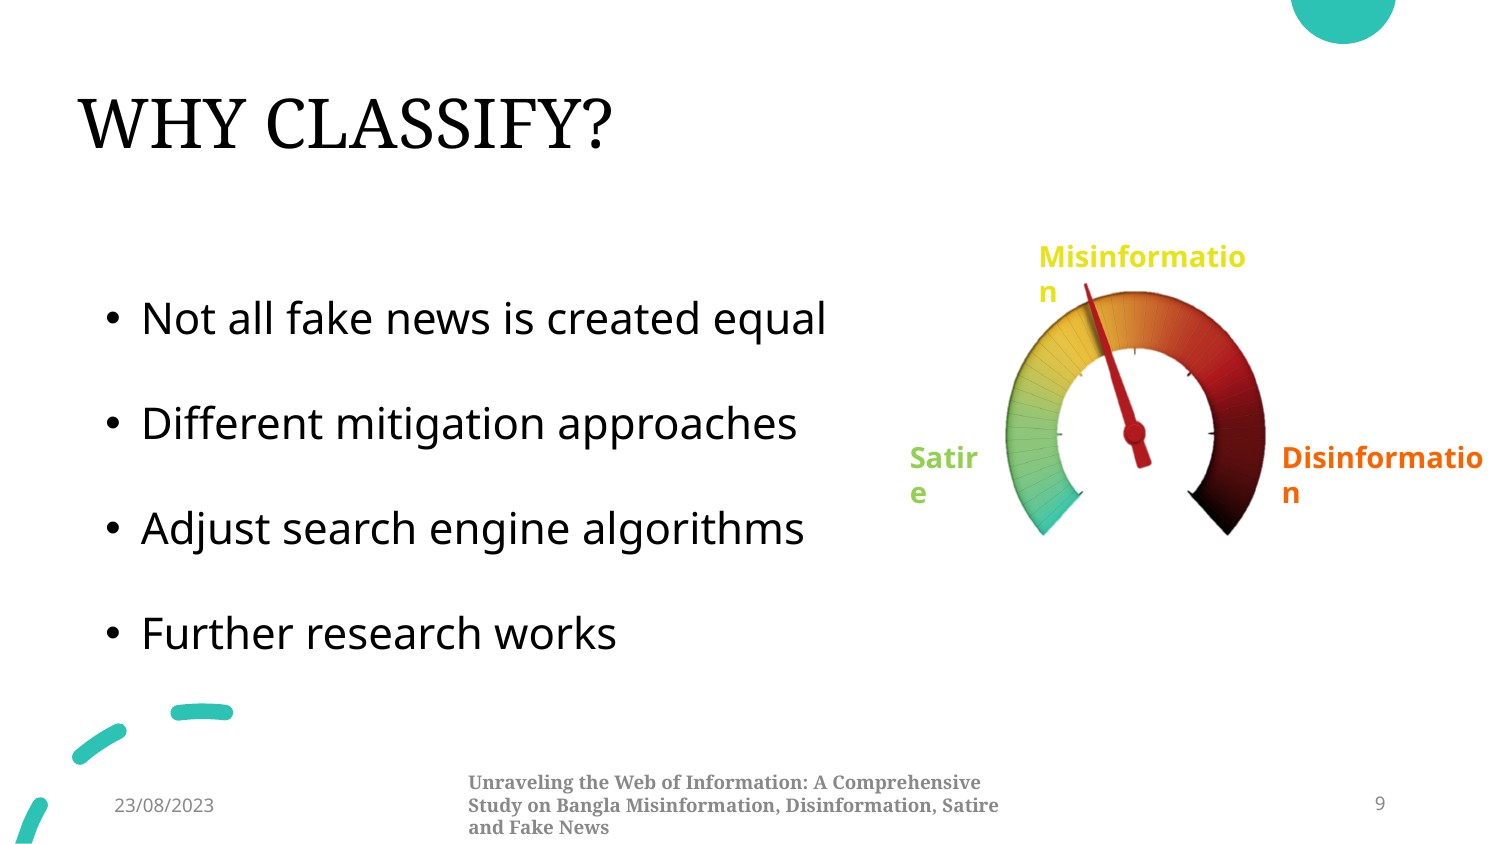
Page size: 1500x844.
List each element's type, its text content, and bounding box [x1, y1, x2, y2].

title WHY CLASSIFY? [66, 44, 1361, 208]
slide_number ‹#› [1059, 782, 1397, 827]
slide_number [103, 782, 441, 827]
text_box Not all fake news is created equal Different mitigation approaches Adjust search engine algorithms Further research works [94, 232, 842, 665]
text_box Disinformation [1452, 434, 1499, 516]
picture [821, 232, 1448, 572]
footer Unraveling the Web of Information: A Comprehensive Study on Bangla Misinformation, Disinformation, Satire and Fake News [457, 782, 1043, 827]
